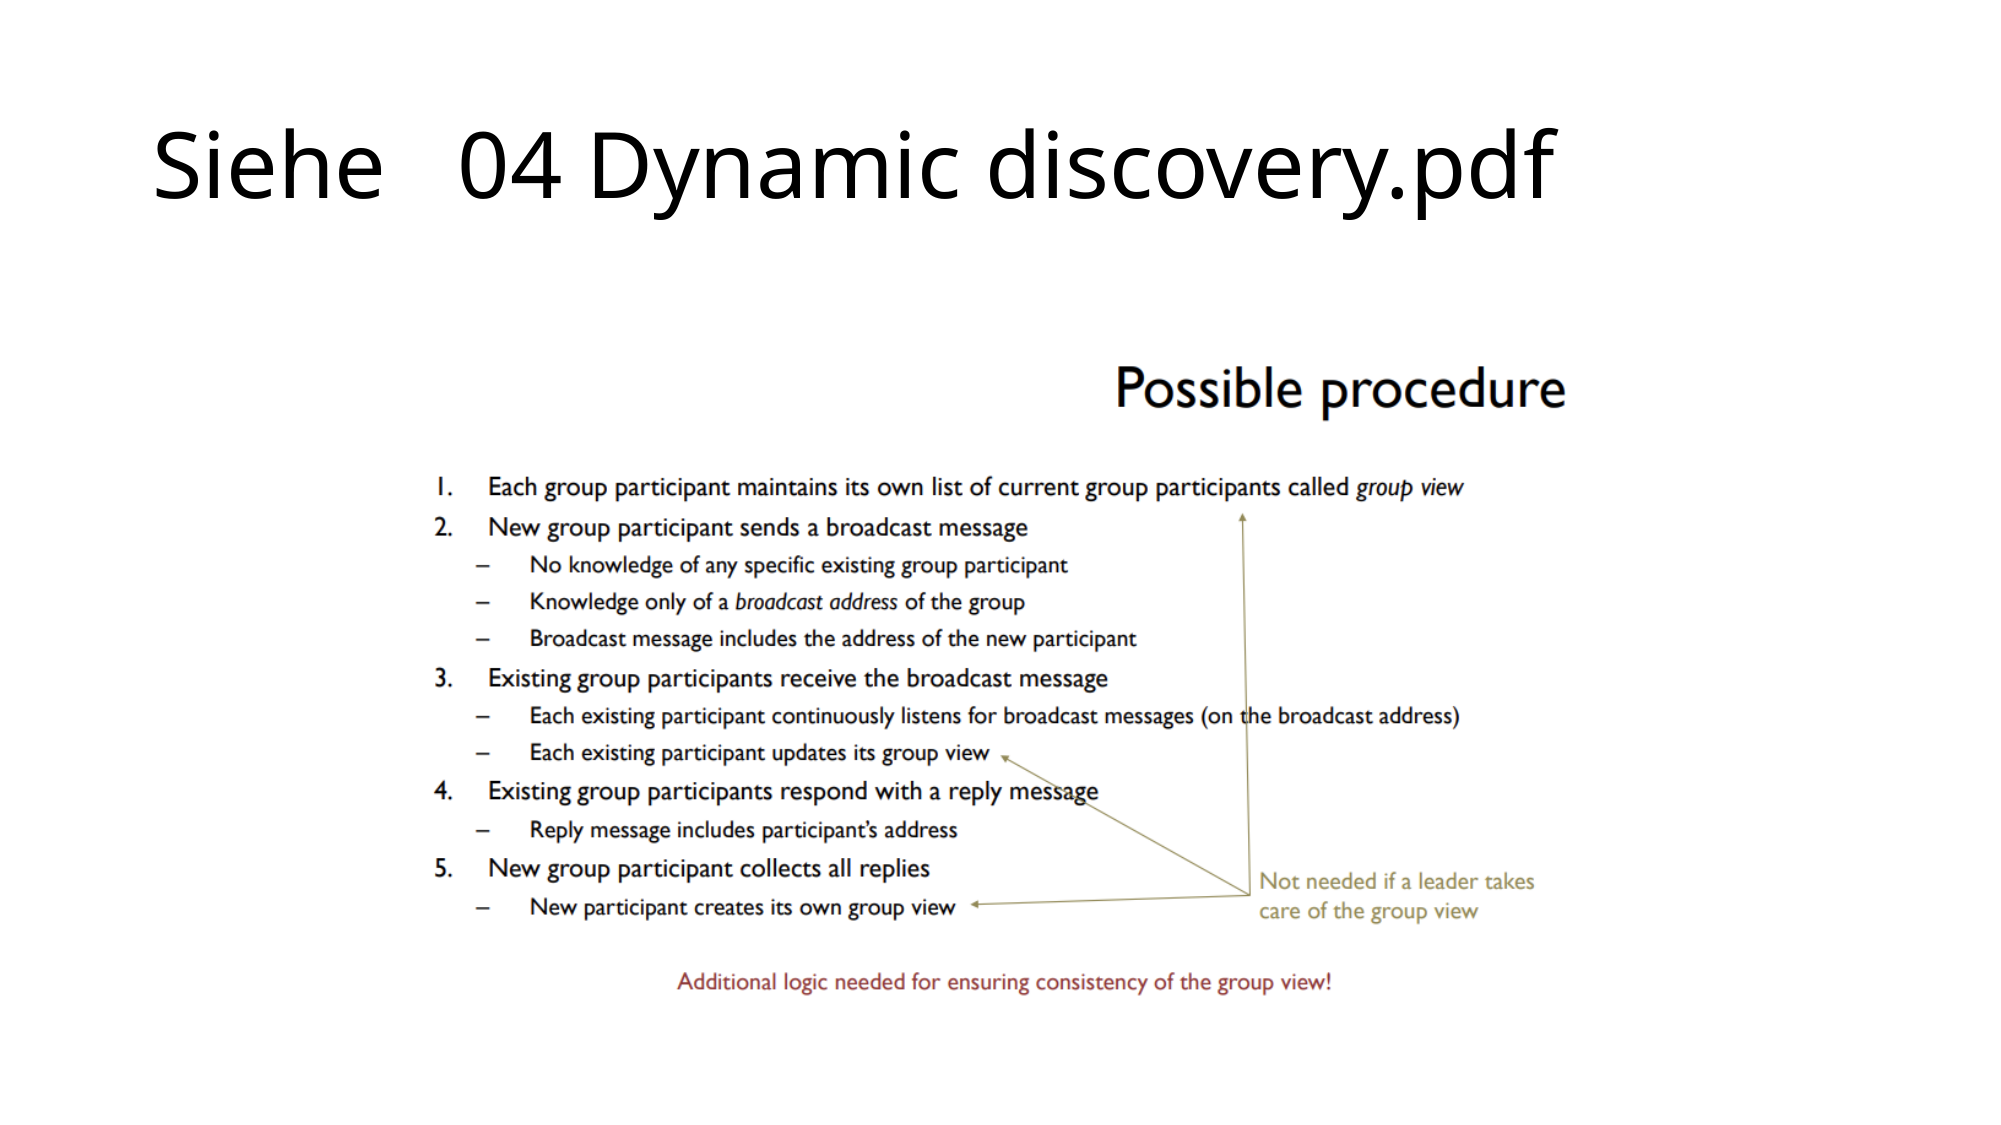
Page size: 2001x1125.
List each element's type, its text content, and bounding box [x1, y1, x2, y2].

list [363, 299, 1637, 1014]
title Siehe 04 Dynamic discovery.pdf [137, 59, 1863, 278]
